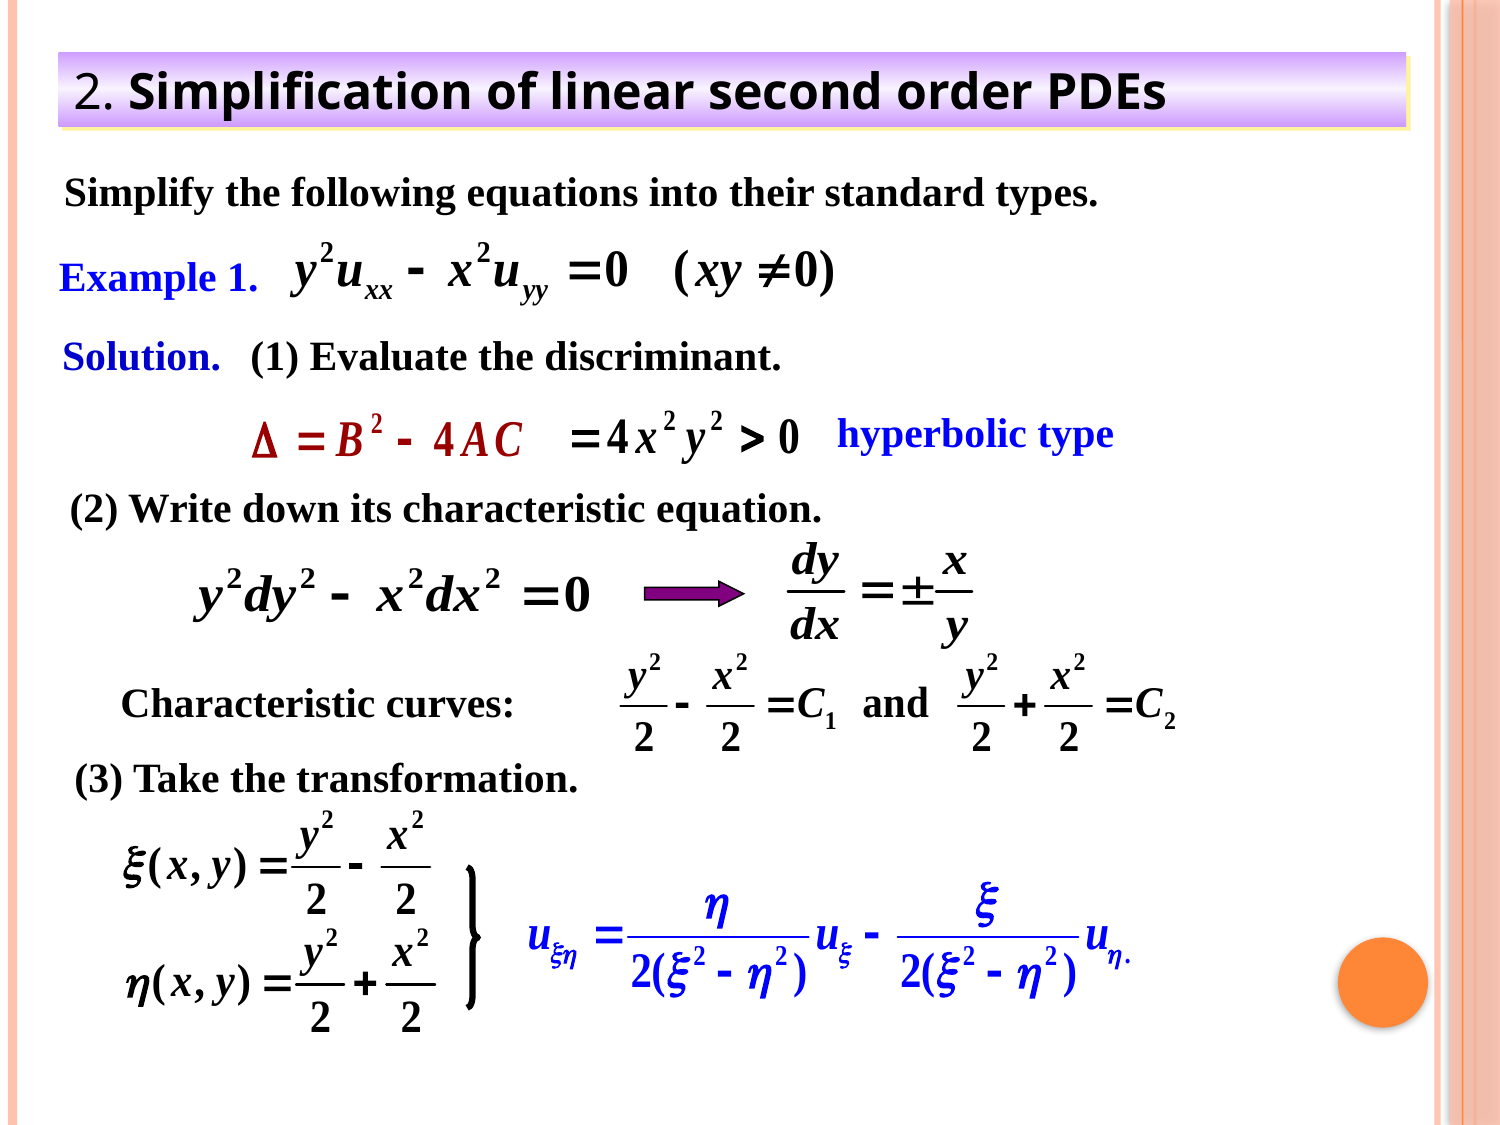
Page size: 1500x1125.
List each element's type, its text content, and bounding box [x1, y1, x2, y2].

slide_number [1331, 937, 1432, 1023]
text_box (1) Evaluate the discriminant. [235, 326, 819, 386]
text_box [466, 866, 1138, 1009]
text_box 2. Simplification of linear second order PDEs [58, 52, 1407, 127]
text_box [244, 400, 537, 467]
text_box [105, 640, 1184, 763]
text_box (2) Write down its characteristic equation. [54, 473, 859, 539]
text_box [643, 526, 985, 638]
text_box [116, 797, 446, 1044]
text_box Solution. [47, 321, 235, 386]
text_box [182, 554, 599, 634]
text_box (3) Take the transformation. [59, 742, 616, 808]
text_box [58, 228, 843, 317]
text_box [560, 397, 810, 473]
text_box Simplify the following equations into their standard types. [49, 157, 1115, 222]
text_box hyperbolic type [822, 398, 1130, 464]
